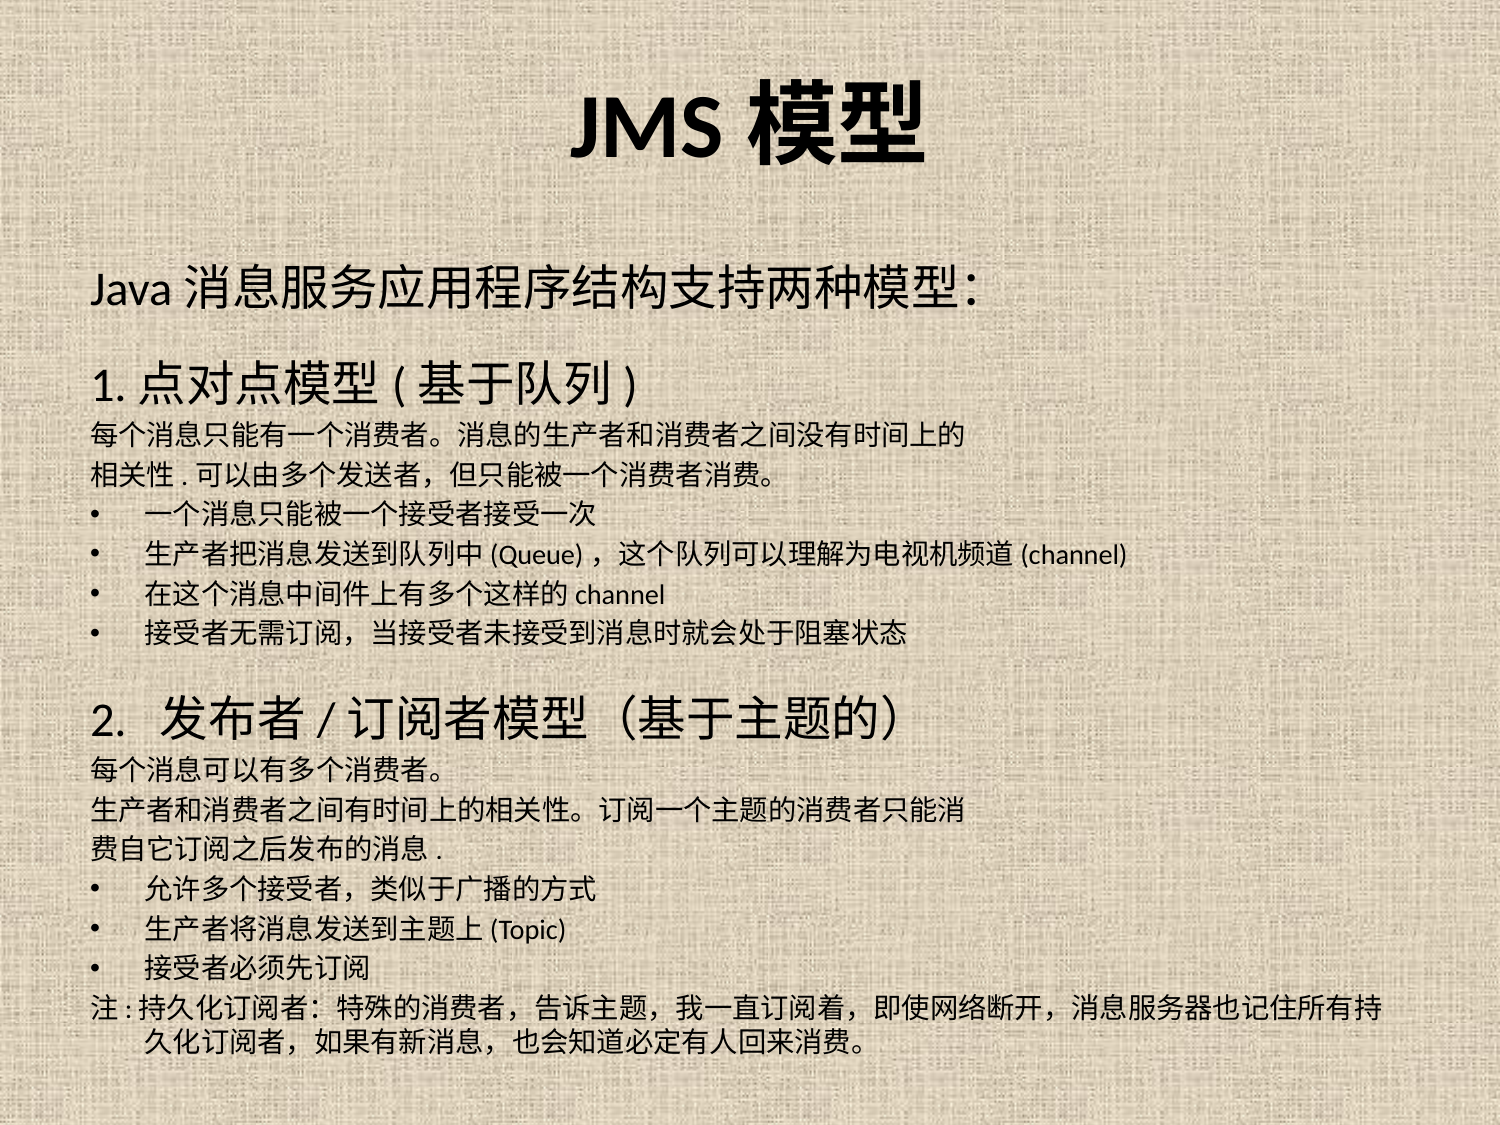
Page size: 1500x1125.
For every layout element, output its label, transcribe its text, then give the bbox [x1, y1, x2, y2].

list Java消息服务应用程序结构支持两种模型： 1.点对点模型(基于队列) 每个消息只能有一个消费者。消息的生产者和消费者之间没有时间上的 相关性.可以由多个发送者，但只能被一个消费者消费。 一个消息只能被一个接受者接受一次 生产者把消息发送到队列中(Queue)，这个队列可以理解为电视机频道(channel) 在这个消息中间件上有多个这样的channel 接受者无需订阅，当接受者未接受到消息时就会处于阻塞状态 2. 发布者/订阅者模型（基于主题的） 每个消息可以有多个消费者。 生产者和消费者之间有时间上的相关性。订阅一个主题的消费者只能消 费自它订阅之后发布的消息. 允许多个接受者，类似于广播的方式 生产者将消息发送到主题上(Topic) 接受者必须先订阅 注:持久化订阅者：特殊的消费者，告诉主题，我一直订阅着，即使网络断开，消息服务器也记住所有持久化订阅者，如果有新消息，也会知道必定有人回来消费。 [75, 219, 1425, 1071]
picture [0, 0, 1500, 1125]
title JMS模型 [75, 45, 1425, 197]
